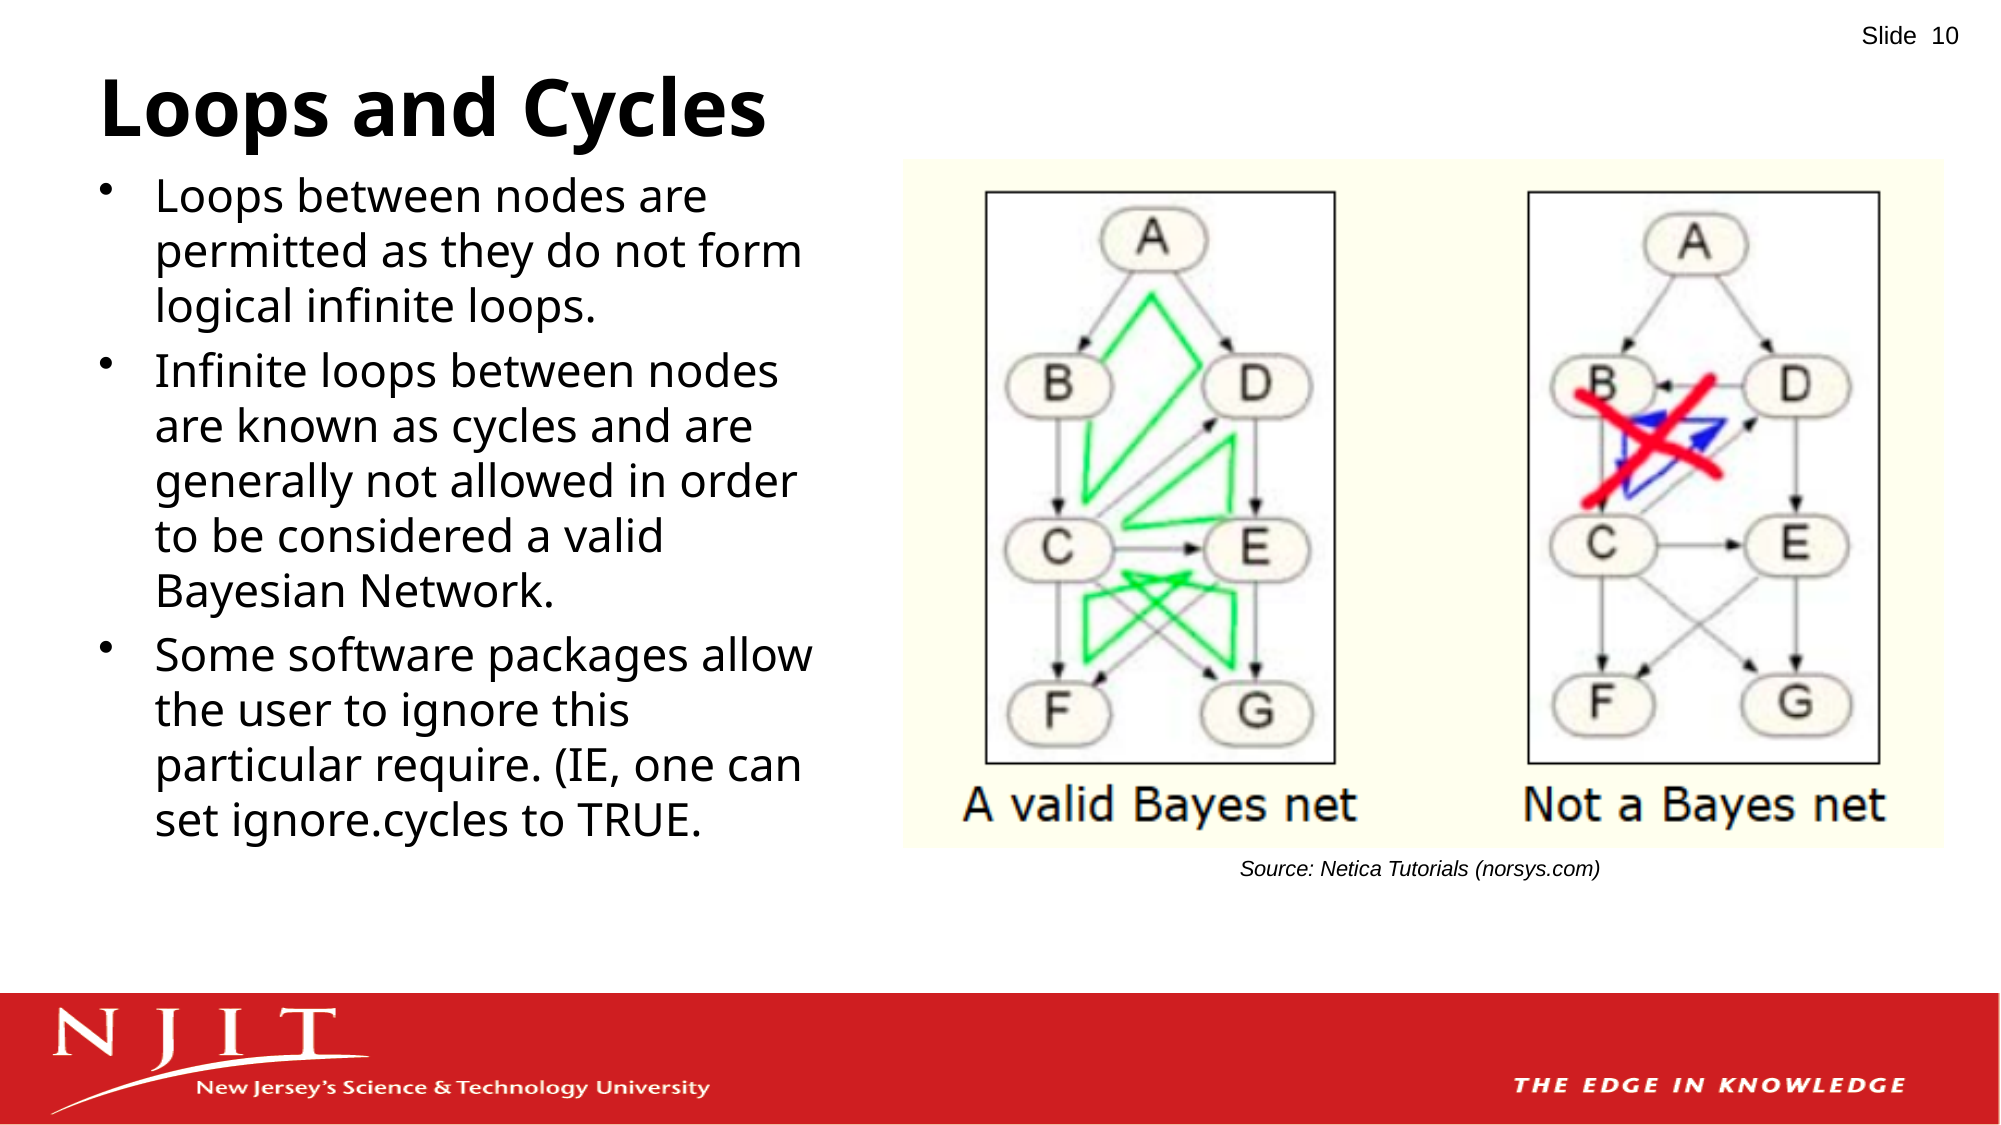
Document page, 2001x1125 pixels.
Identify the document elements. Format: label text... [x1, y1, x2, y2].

text_box Source: Netica Tutorials (norsys.com) [1019, 856, 1827, 889]
picture [902, 159, 1945, 848]
list Loops between nodes are permitted as they do not form logical infinite loops. Infinite loops between nodes are known as cycles and are generally not allowed in order to be considered a valid Bayesian Network. Some software packages allow the user to ignore this particular require. (IE, one can set ignore.cycles to TRUE. [83, 159, 864, 942]
title Loops and Cycles [83, 49, 1784, 160]
picture [0, 993, 2000, 1125]
